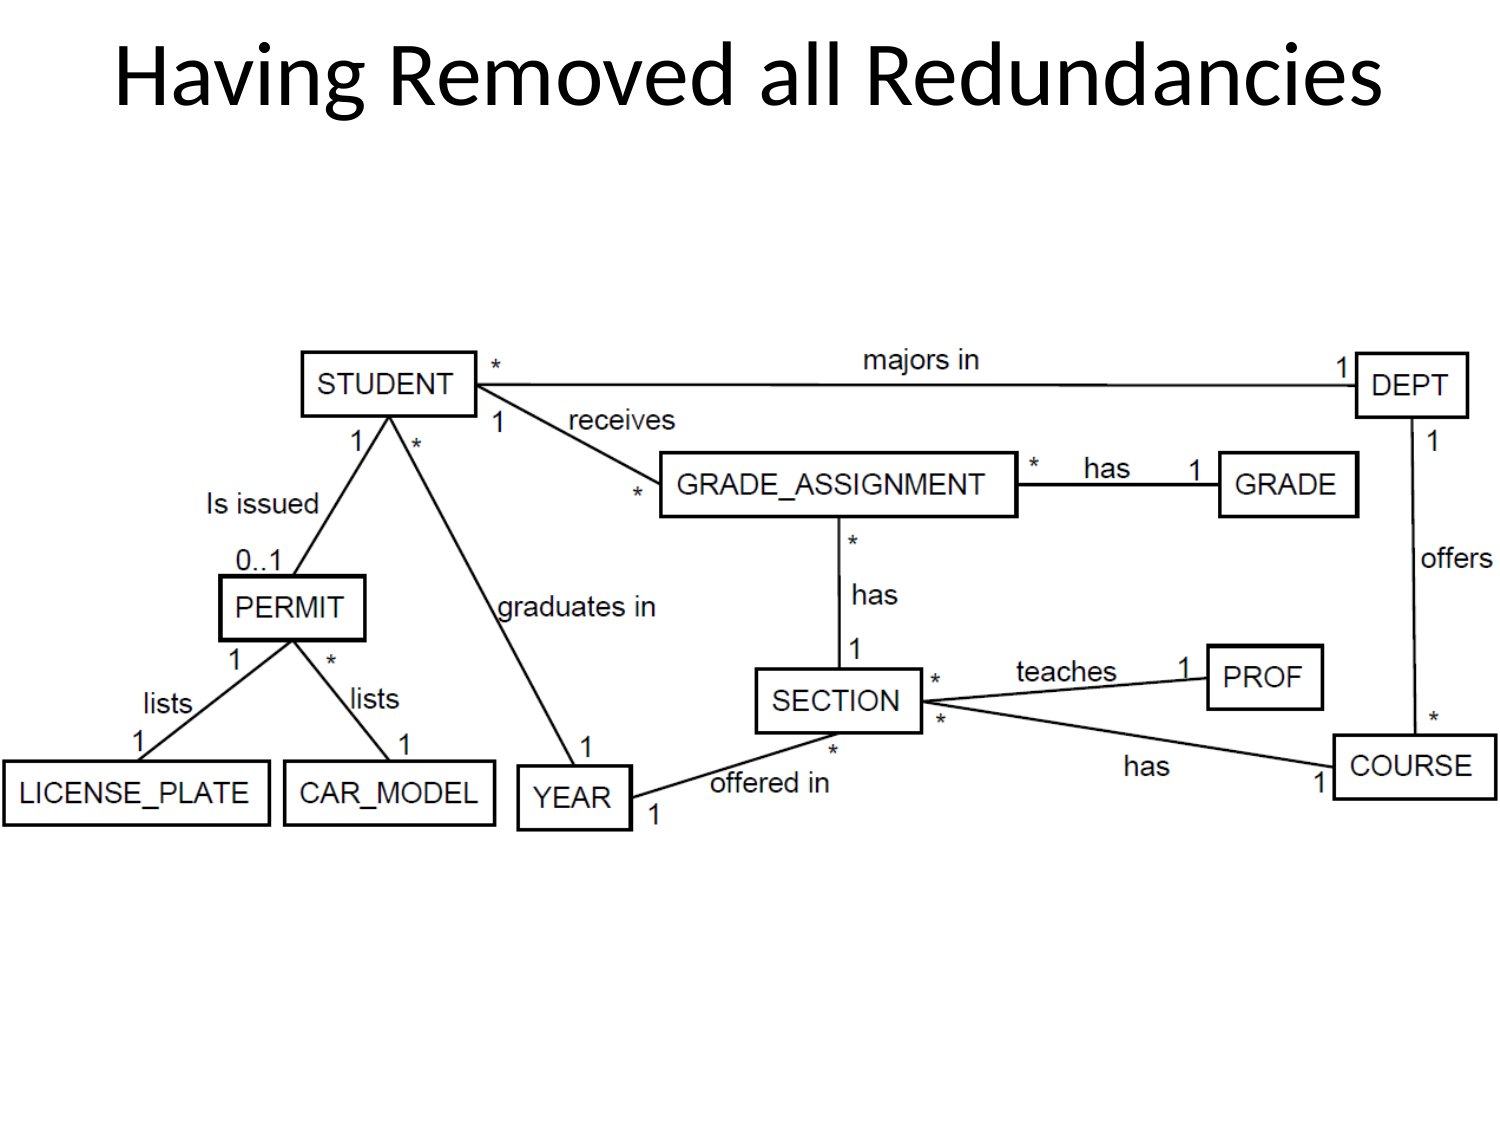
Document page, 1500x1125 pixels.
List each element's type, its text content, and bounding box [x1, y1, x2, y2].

title Having Removed all Redundancies [0, 0, 1500, 138]
picture [0, 347, 1500, 834]
